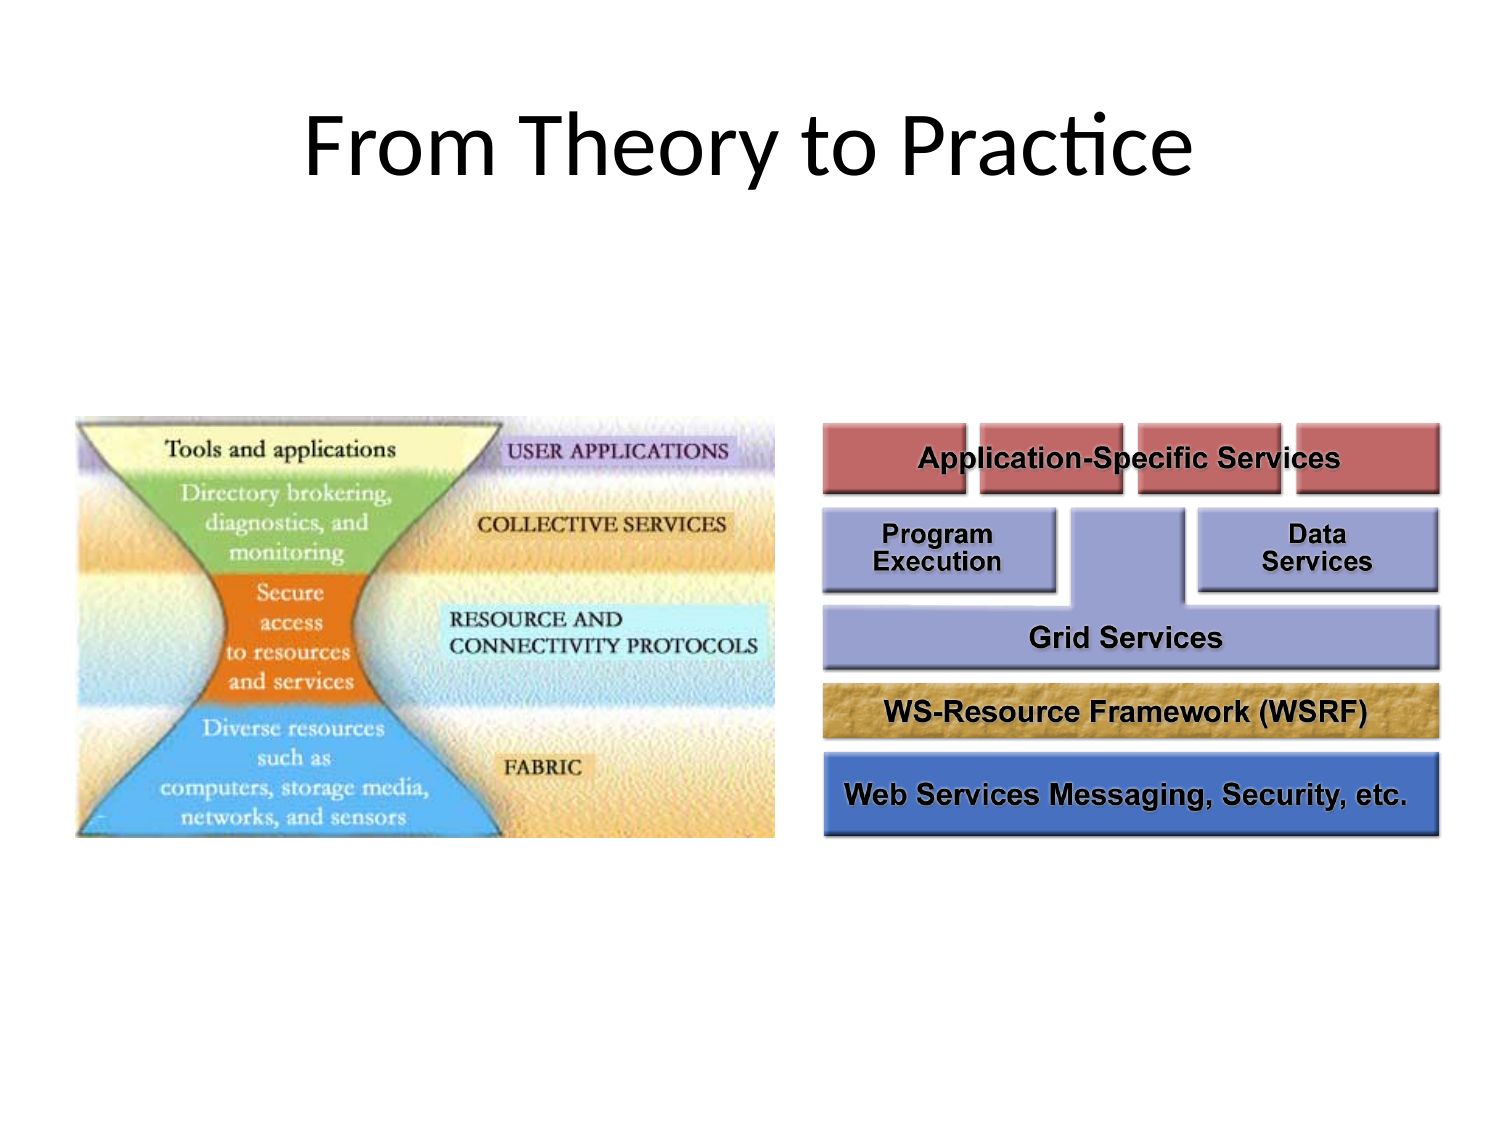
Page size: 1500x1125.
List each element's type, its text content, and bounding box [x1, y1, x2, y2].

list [812, 412, 1451, 845]
title From Theory to Practice [75, 45, 1425, 233]
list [74, 415, 776, 838]
